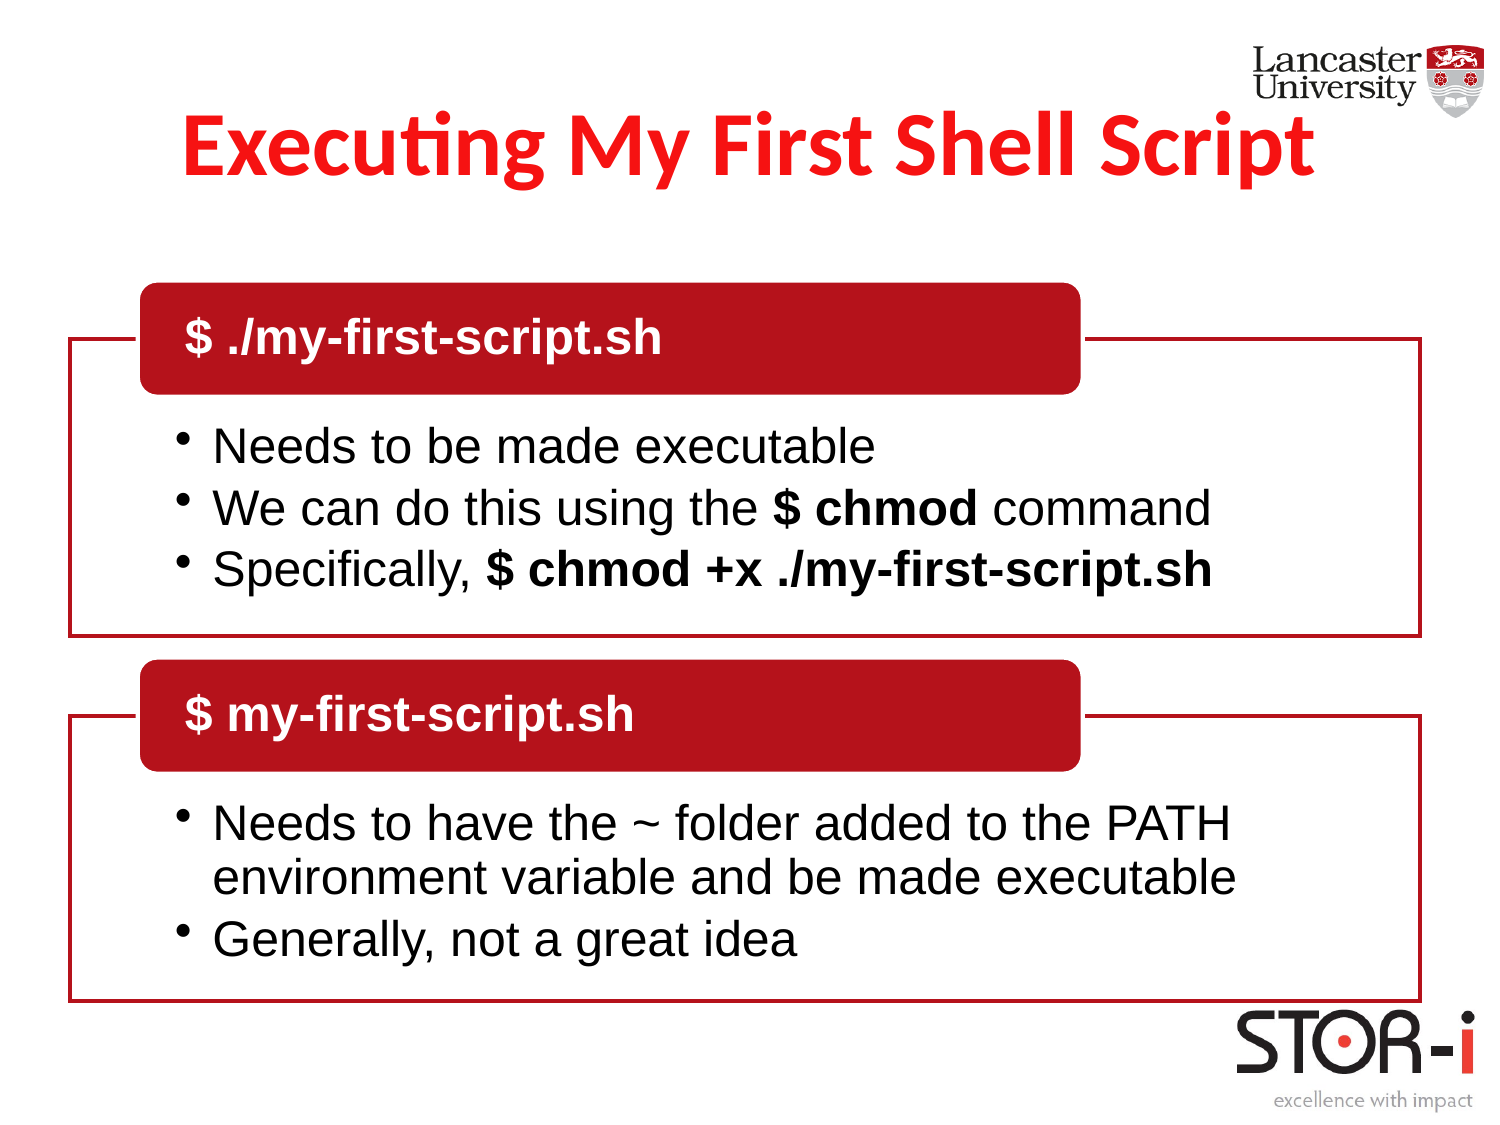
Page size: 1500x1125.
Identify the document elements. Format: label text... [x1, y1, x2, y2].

picture [1425, 45, 1484, 118]
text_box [70, 269, 1421, 1013]
picture [1228, 996, 1500, 1125]
title Executing My First Shell Script [75, 45, 1425, 233]
